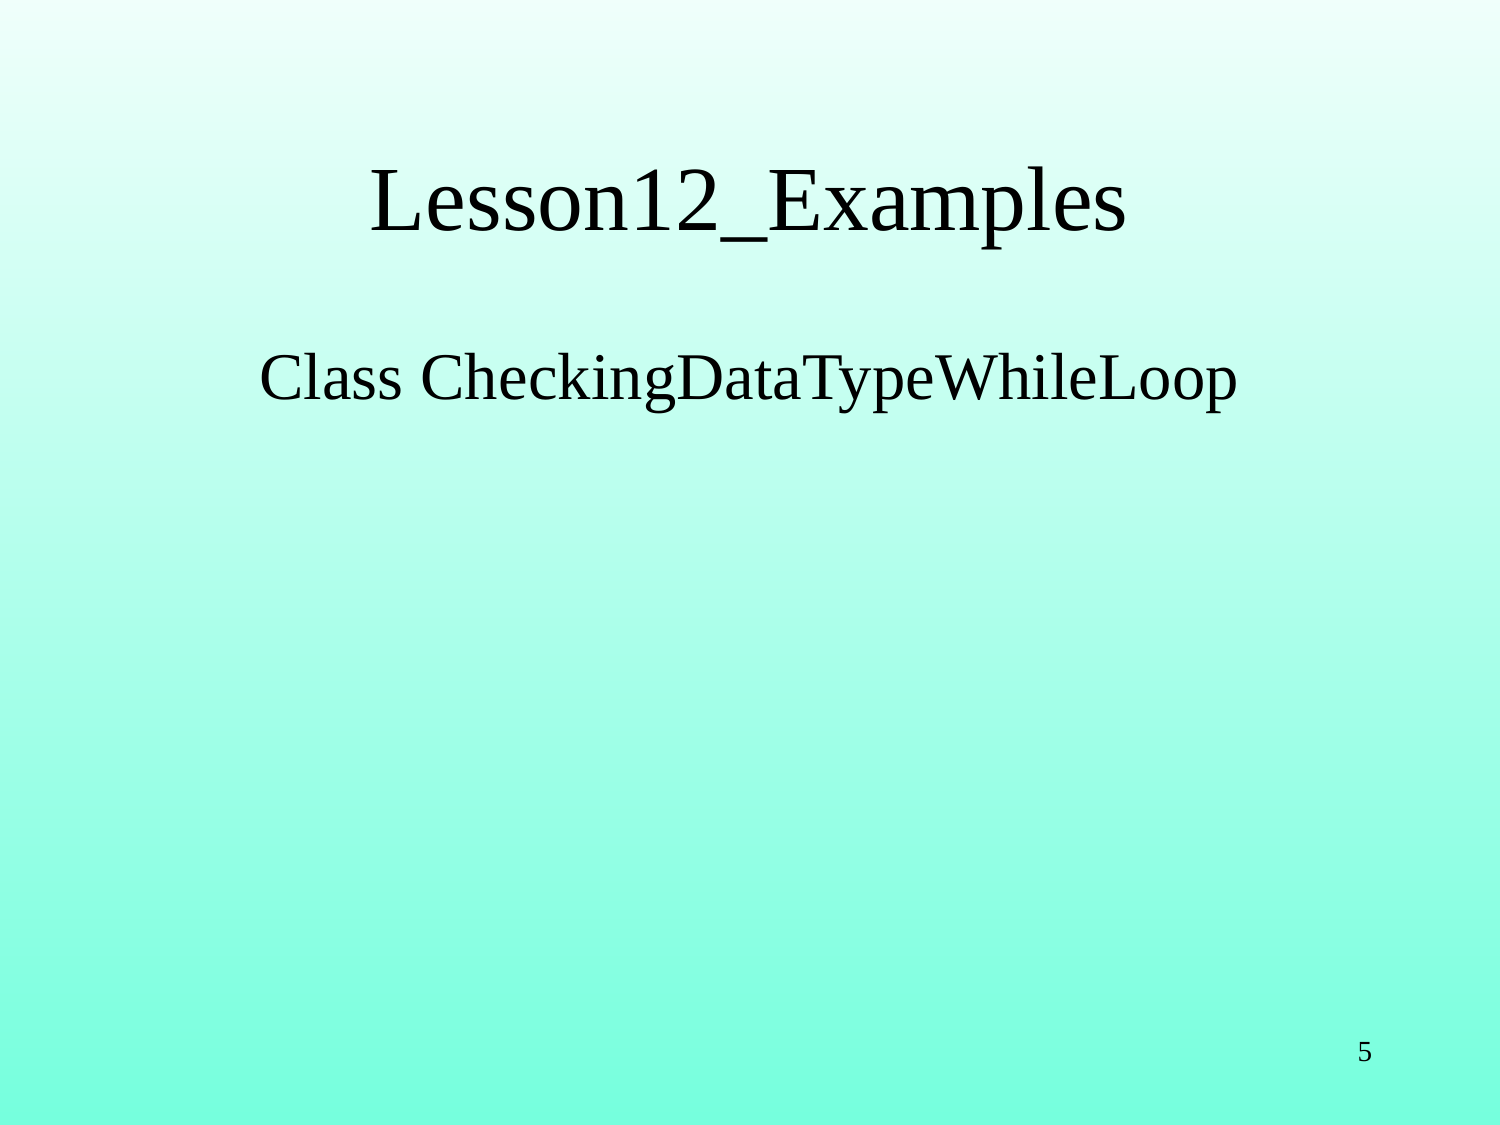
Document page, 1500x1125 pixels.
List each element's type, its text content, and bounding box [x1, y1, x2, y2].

title Lesson12_Examples [112, 99, 1388, 288]
list Class CheckingDataTypeWhileLoop [112, 324, 1388, 1000]
slide_number 5 [1074, 1024, 1388, 1101]
